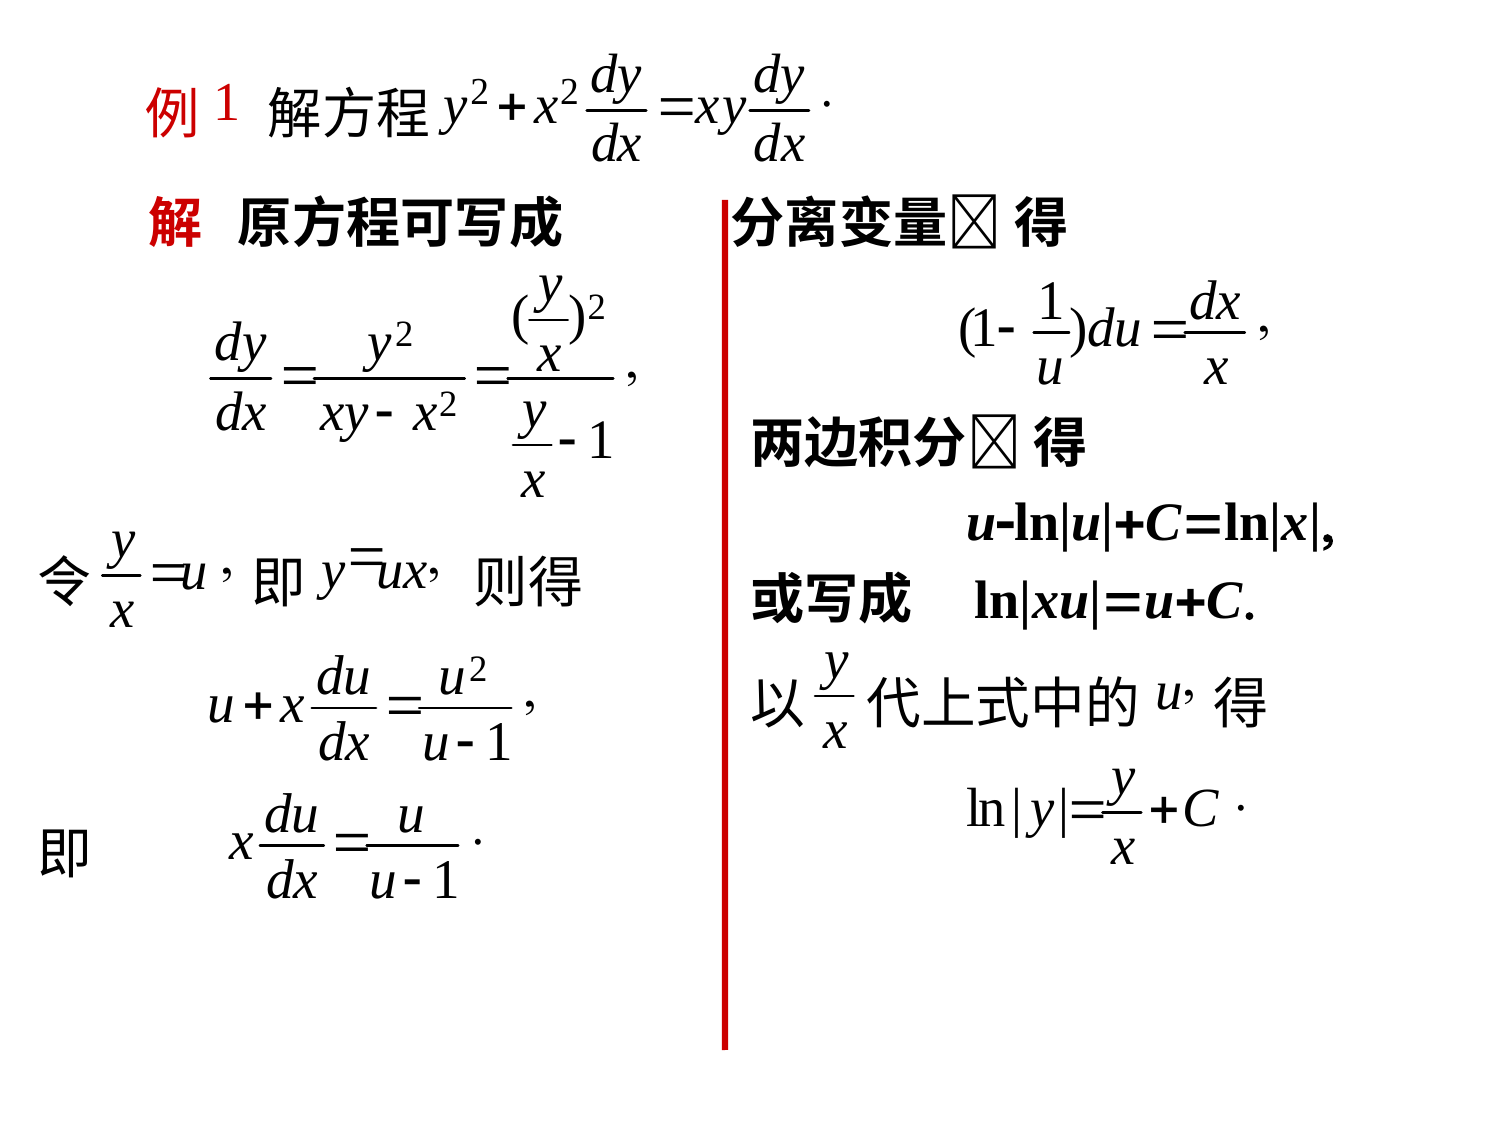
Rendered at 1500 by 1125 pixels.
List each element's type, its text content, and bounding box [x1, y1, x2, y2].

text_box 解 [37, 186, 228, 253]
text_box 分离变量 得 [730, 174, 1081, 253]
text_box 原方程可写成 [237, 187, 576, 253]
picture [37, 262, 668, 913]
picture [37, 37, 851, 179]
text_box 两边积分 得 uln|u|Cln|x| 或写成 ln|xu|uC [750, 395, 1463, 630]
picture [749, 624, 1301, 876]
picture [949, 261, 1293, 401]
